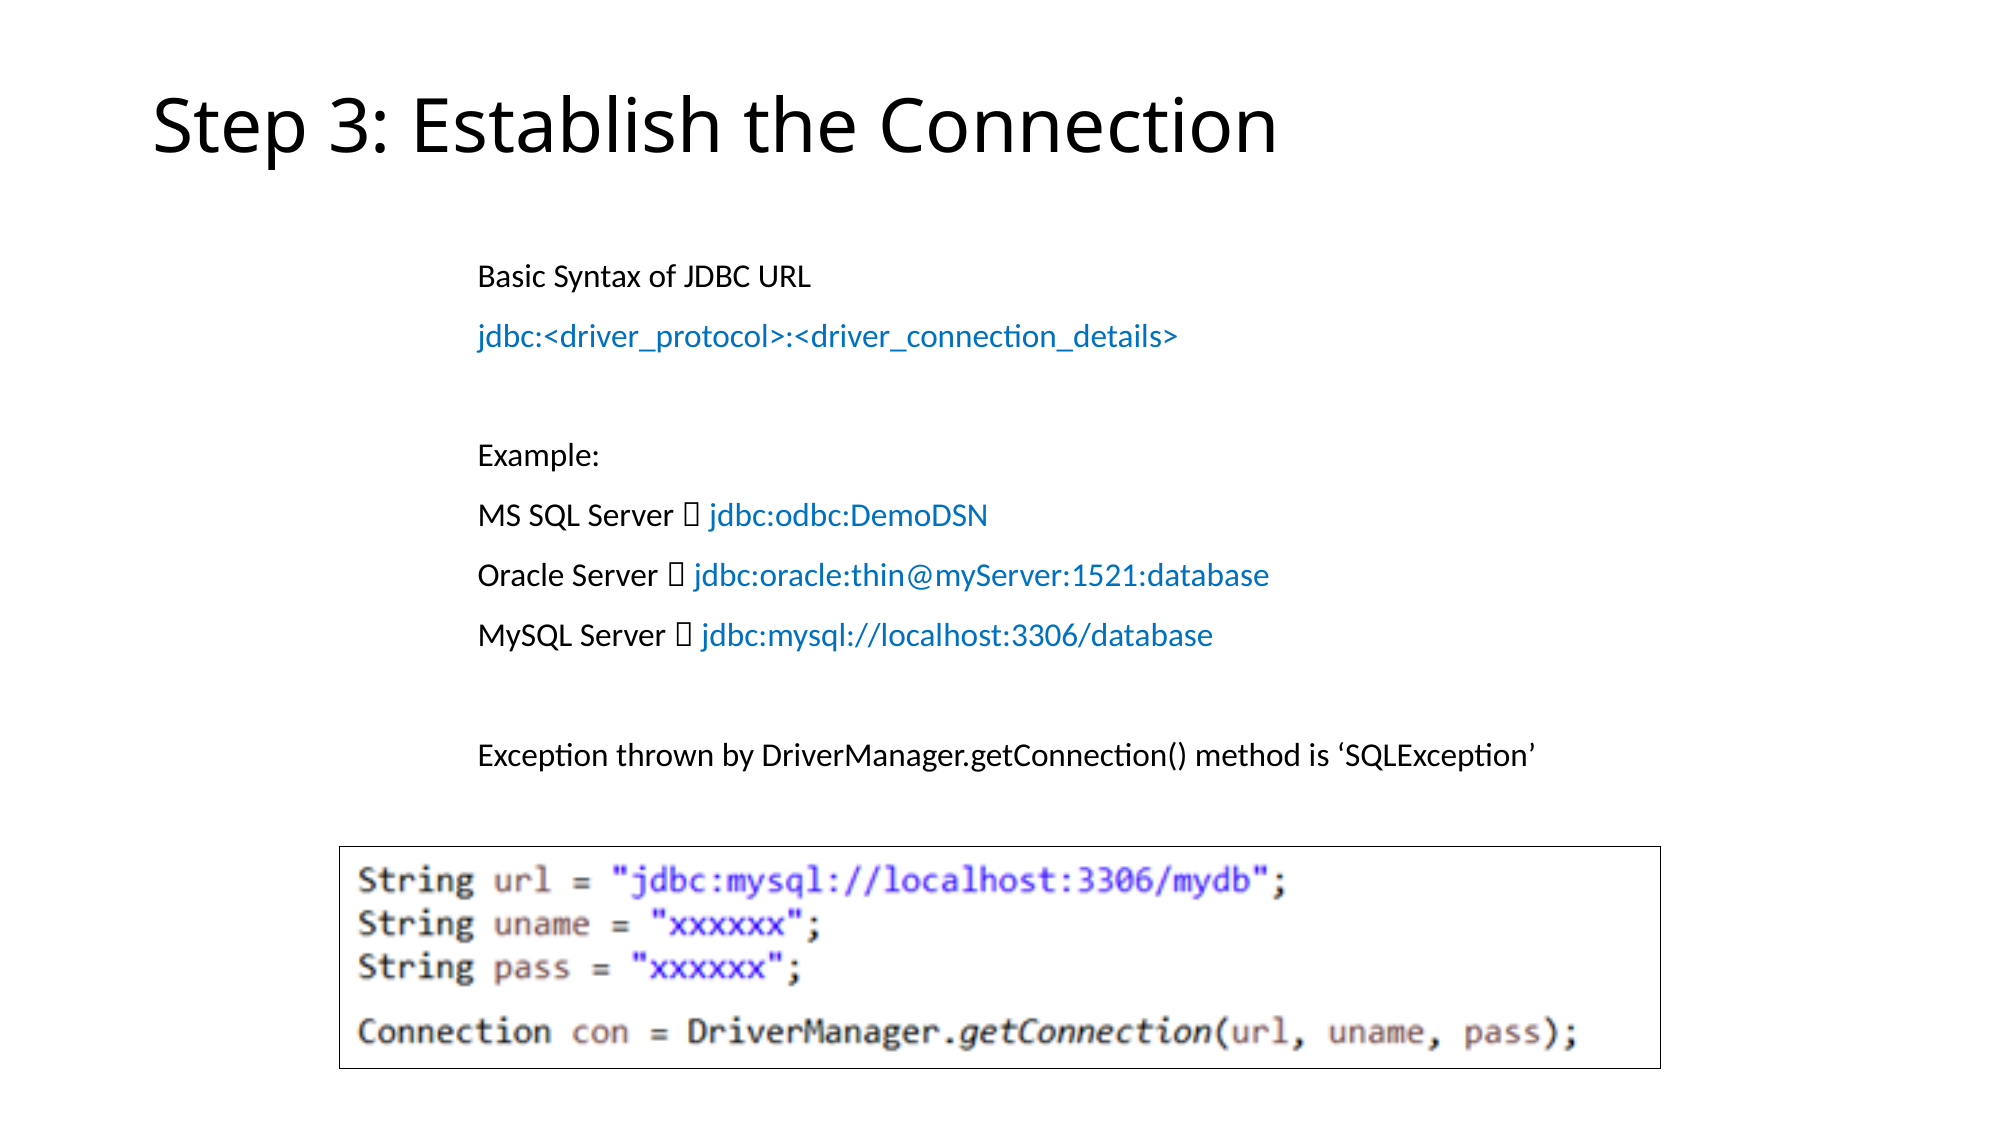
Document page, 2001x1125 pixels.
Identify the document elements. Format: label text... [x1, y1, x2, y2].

text_box Step 3: Establish the Connection [137, 80, 1863, 227]
picture [339, 846, 1661, 1068]
text_box Basic Syntax of JDBC URL jdbc:<driver_protocol>:<driver_connection_details> Example: MS SQL Server  jdbc:odbc:DemoDSN Oracle Server  jdbc:oracle:thin@myServer:1521:database MySQL Server  jdbc:mysql://localhost:3306/database Exception thrown by DriverManager.getConnection() method is ‘SQLException’ [462, 227, 1553, 781]
